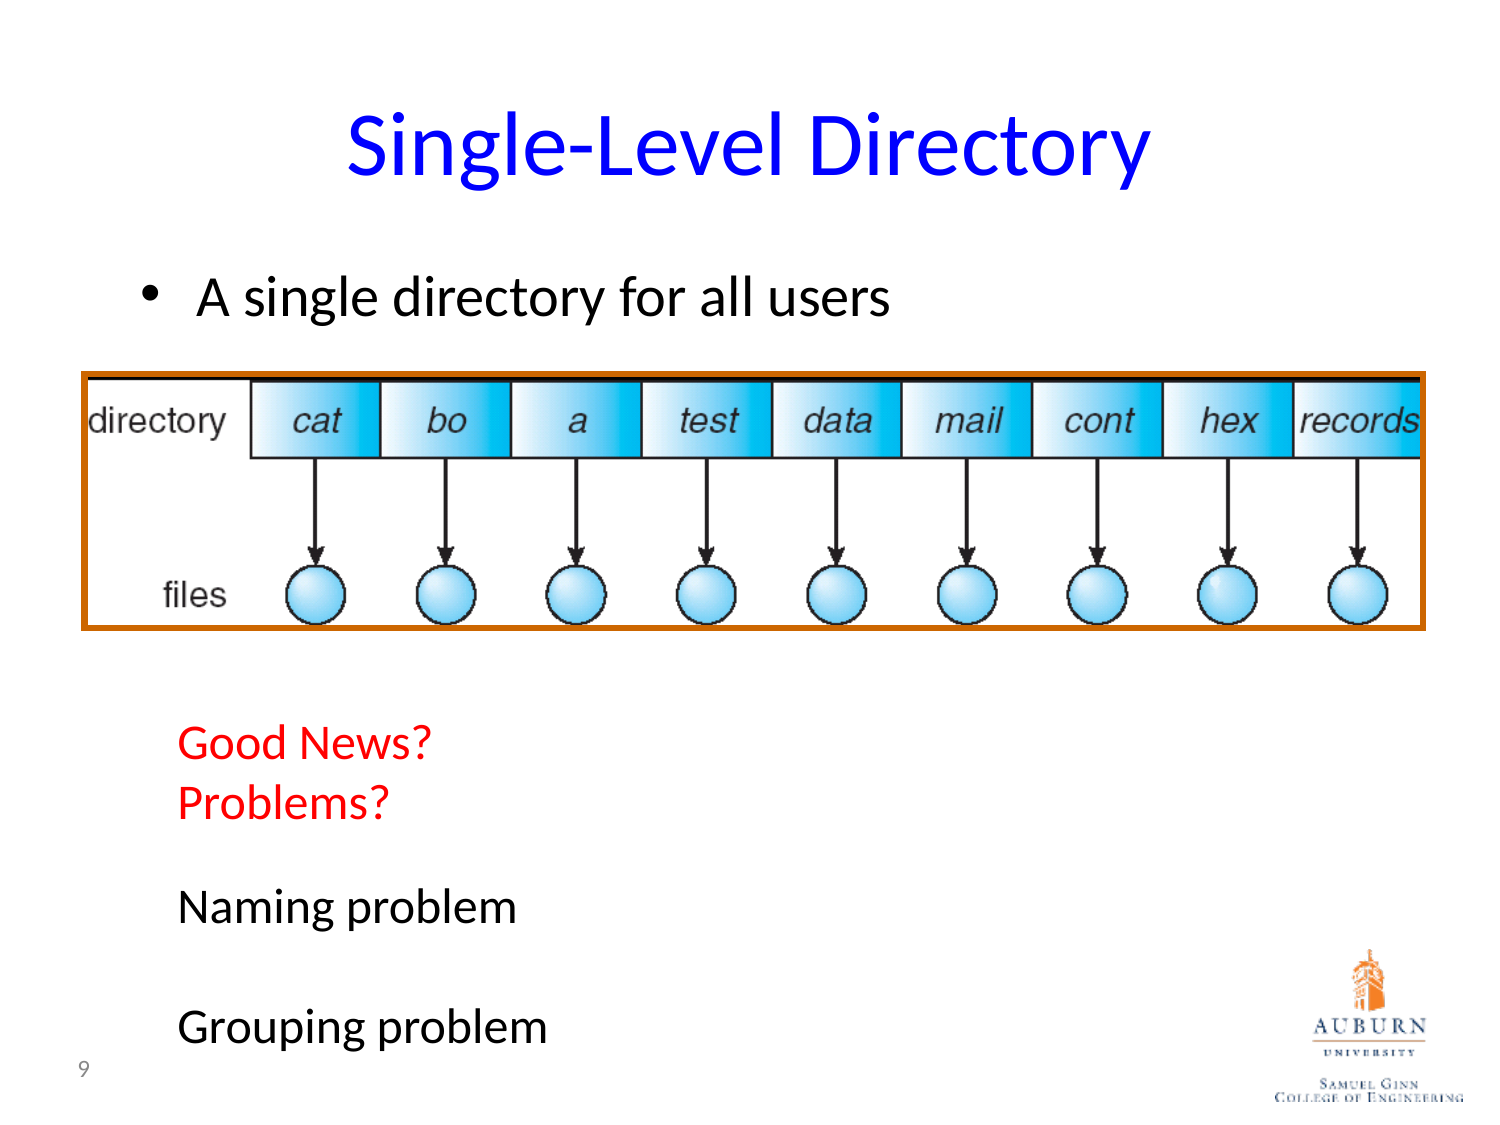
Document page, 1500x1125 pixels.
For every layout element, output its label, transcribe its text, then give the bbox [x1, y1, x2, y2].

picture [1404, 427, 1412, 432]
picture [87, 377, 1421, 626]
picture [1406, 418, 1418, 428]
text_box Good News? Problems? [162, 702, 638, 838]
picture [1275, 949, 1463, 1102]
title Single-Level Directory [75, 45, 1425, 233]
slide_number 9 [62, 1037, 225, 1098]
text_box Naming problem Grouping problem [162, 866, 1331, 980]
list A single directory for all users [125, 250, 1279, 343]
picture [1411, 414, 1421, 418]
